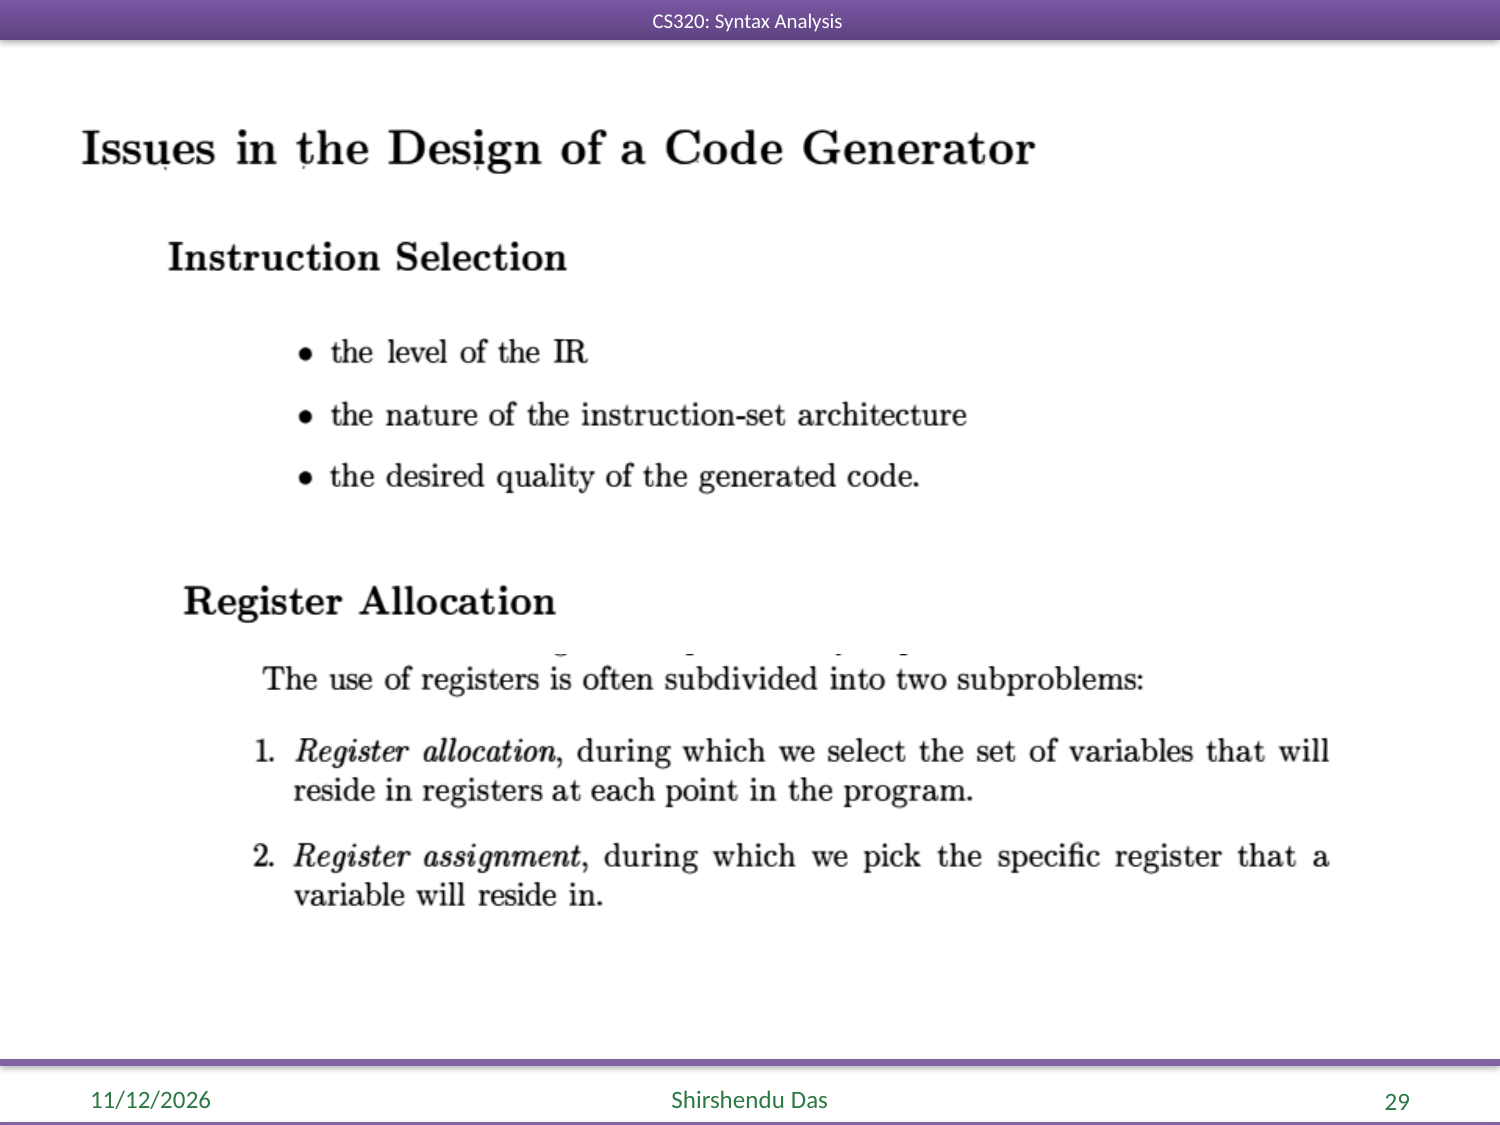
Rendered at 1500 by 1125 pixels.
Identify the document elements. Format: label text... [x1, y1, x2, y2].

text_box CS320: Syntax Analysis [0, 0, 1500, 40]
picture [245, 654, 1353, 918]
picture [288, 337, 984, 509]
picture [76, 109, 1043, 185]
footer Shirshendu Das [512, 1073, 988, 1121]
slide_number 29 [1074, 1079, 1425, 1121]
picture [170, 575, 561, 634]
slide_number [75, 1073, 425, 1121]
picture [155, 231, 573, 290]
